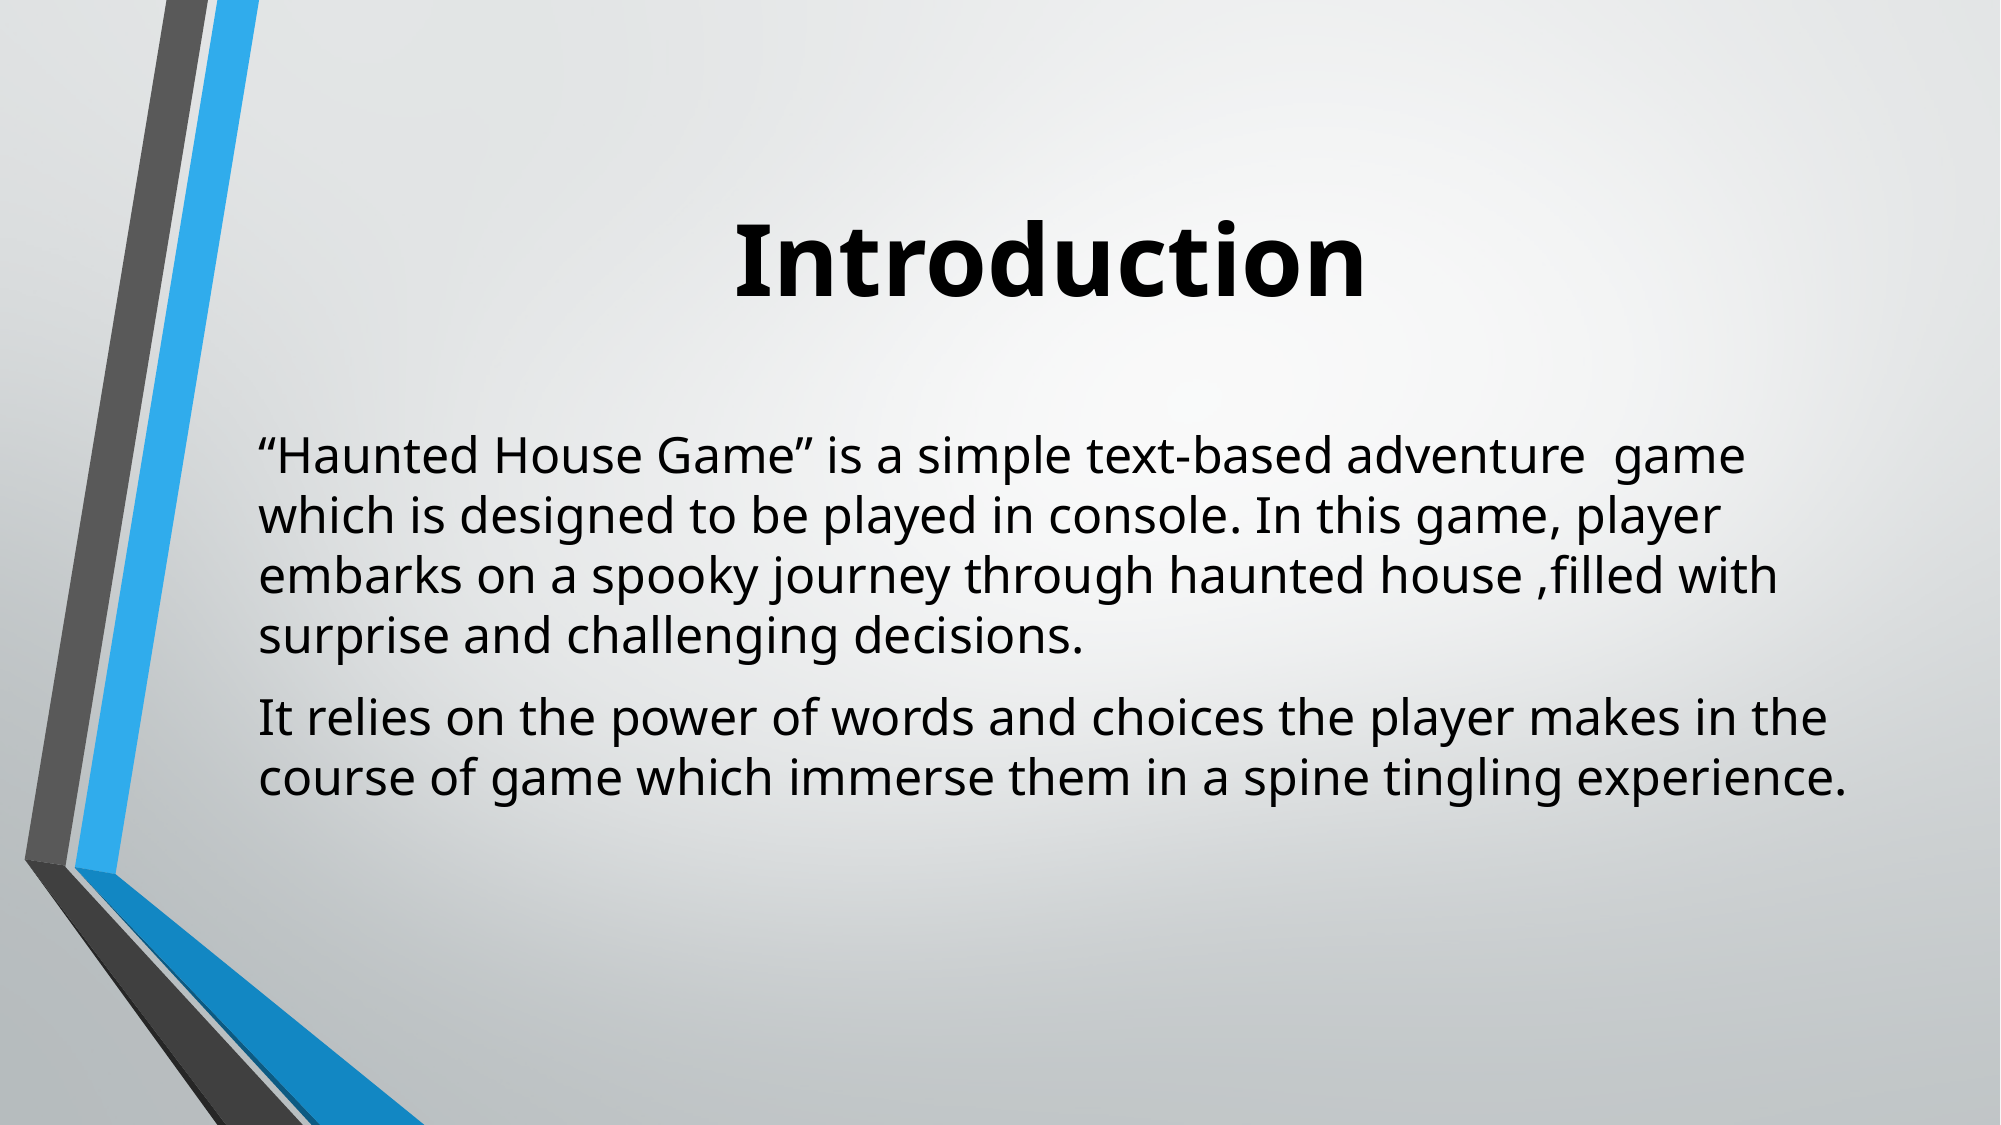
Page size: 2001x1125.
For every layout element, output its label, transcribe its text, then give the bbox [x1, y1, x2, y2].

list “Haunted House Game” is a simple text-based adventure game which is designed to be played in console. In this game, player embarks on a spooky journey through haunted house ,filled with surprise and challenging decisions. It relies on the power of words and choices the player makes in the course of game which immerse them in a spine tingling experience. [243, 358, 1887, 871]
title Introduction [243, 112, 1887, 358]
